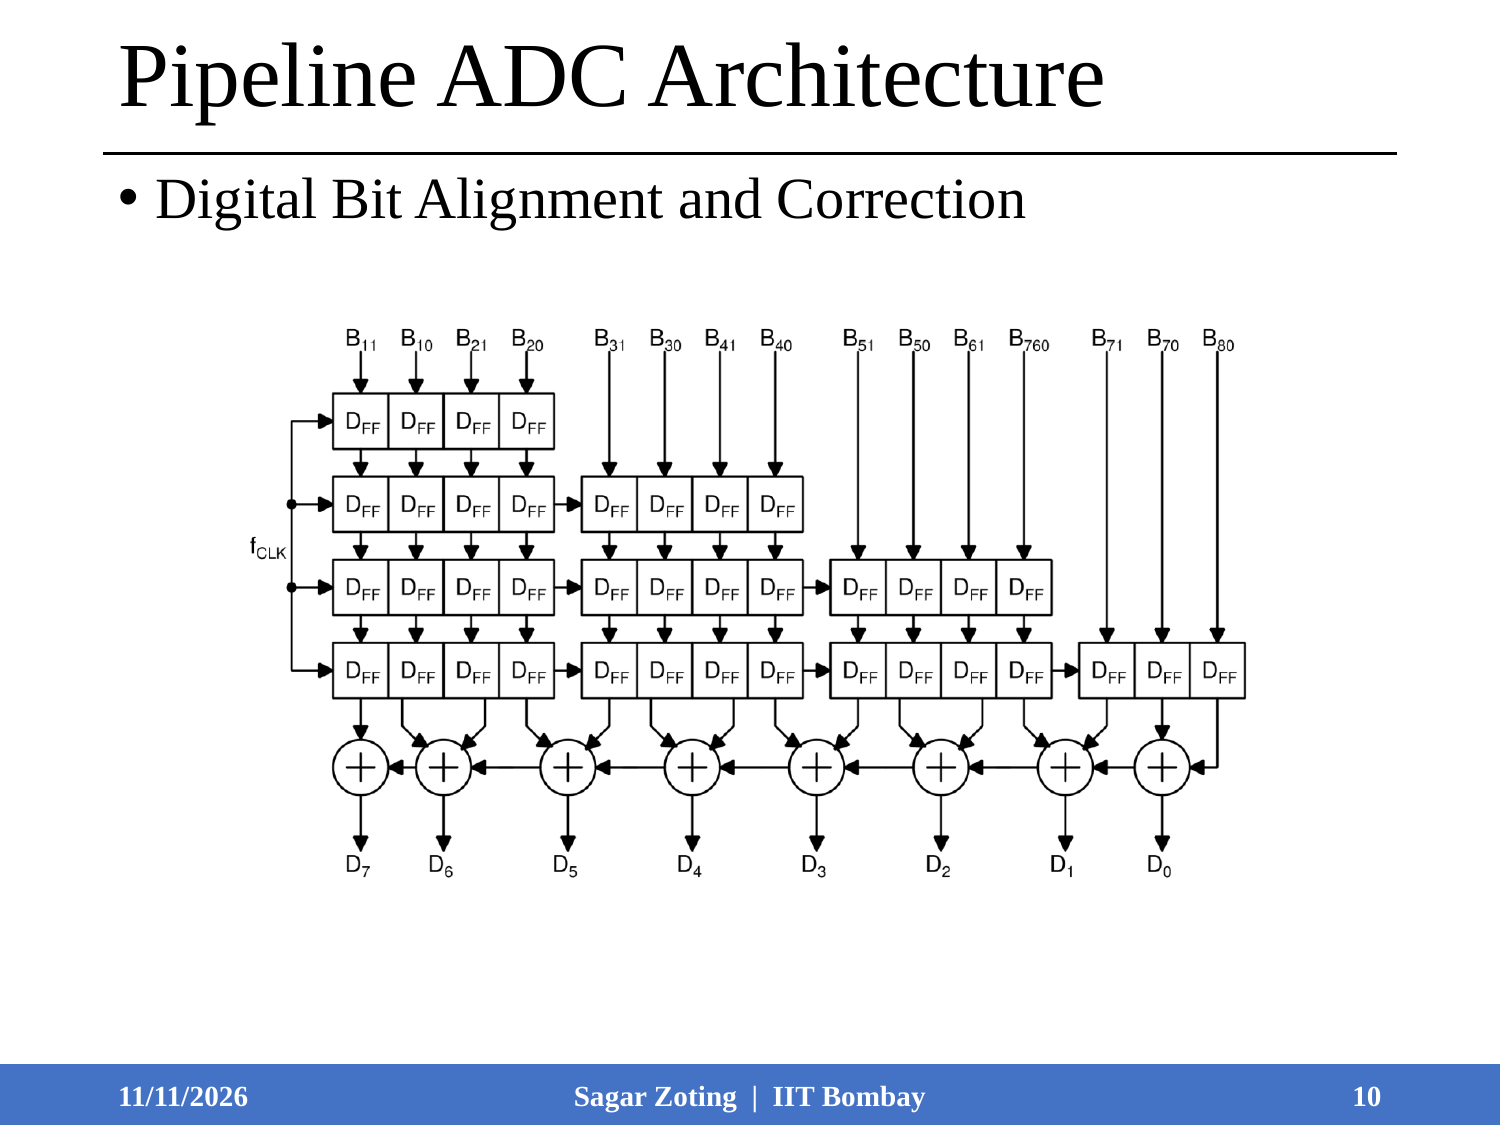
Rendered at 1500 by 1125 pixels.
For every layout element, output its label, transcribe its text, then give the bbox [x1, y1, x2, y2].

picture [239, 312, 1261, 887]
title Pipeline ADC Architecture [103, 0, 1397, 154]
slide_number 10 [1059, 1065, 1397, 1125]
footer Sagar Zoting | IIT Bombay [496, 1065, 1004, 1125]
slide_number 27-Jun-22 [103, 1065, 441, 1125]
list Digital Bit Alignment and Correction [103, 160, 1397, 1014]
